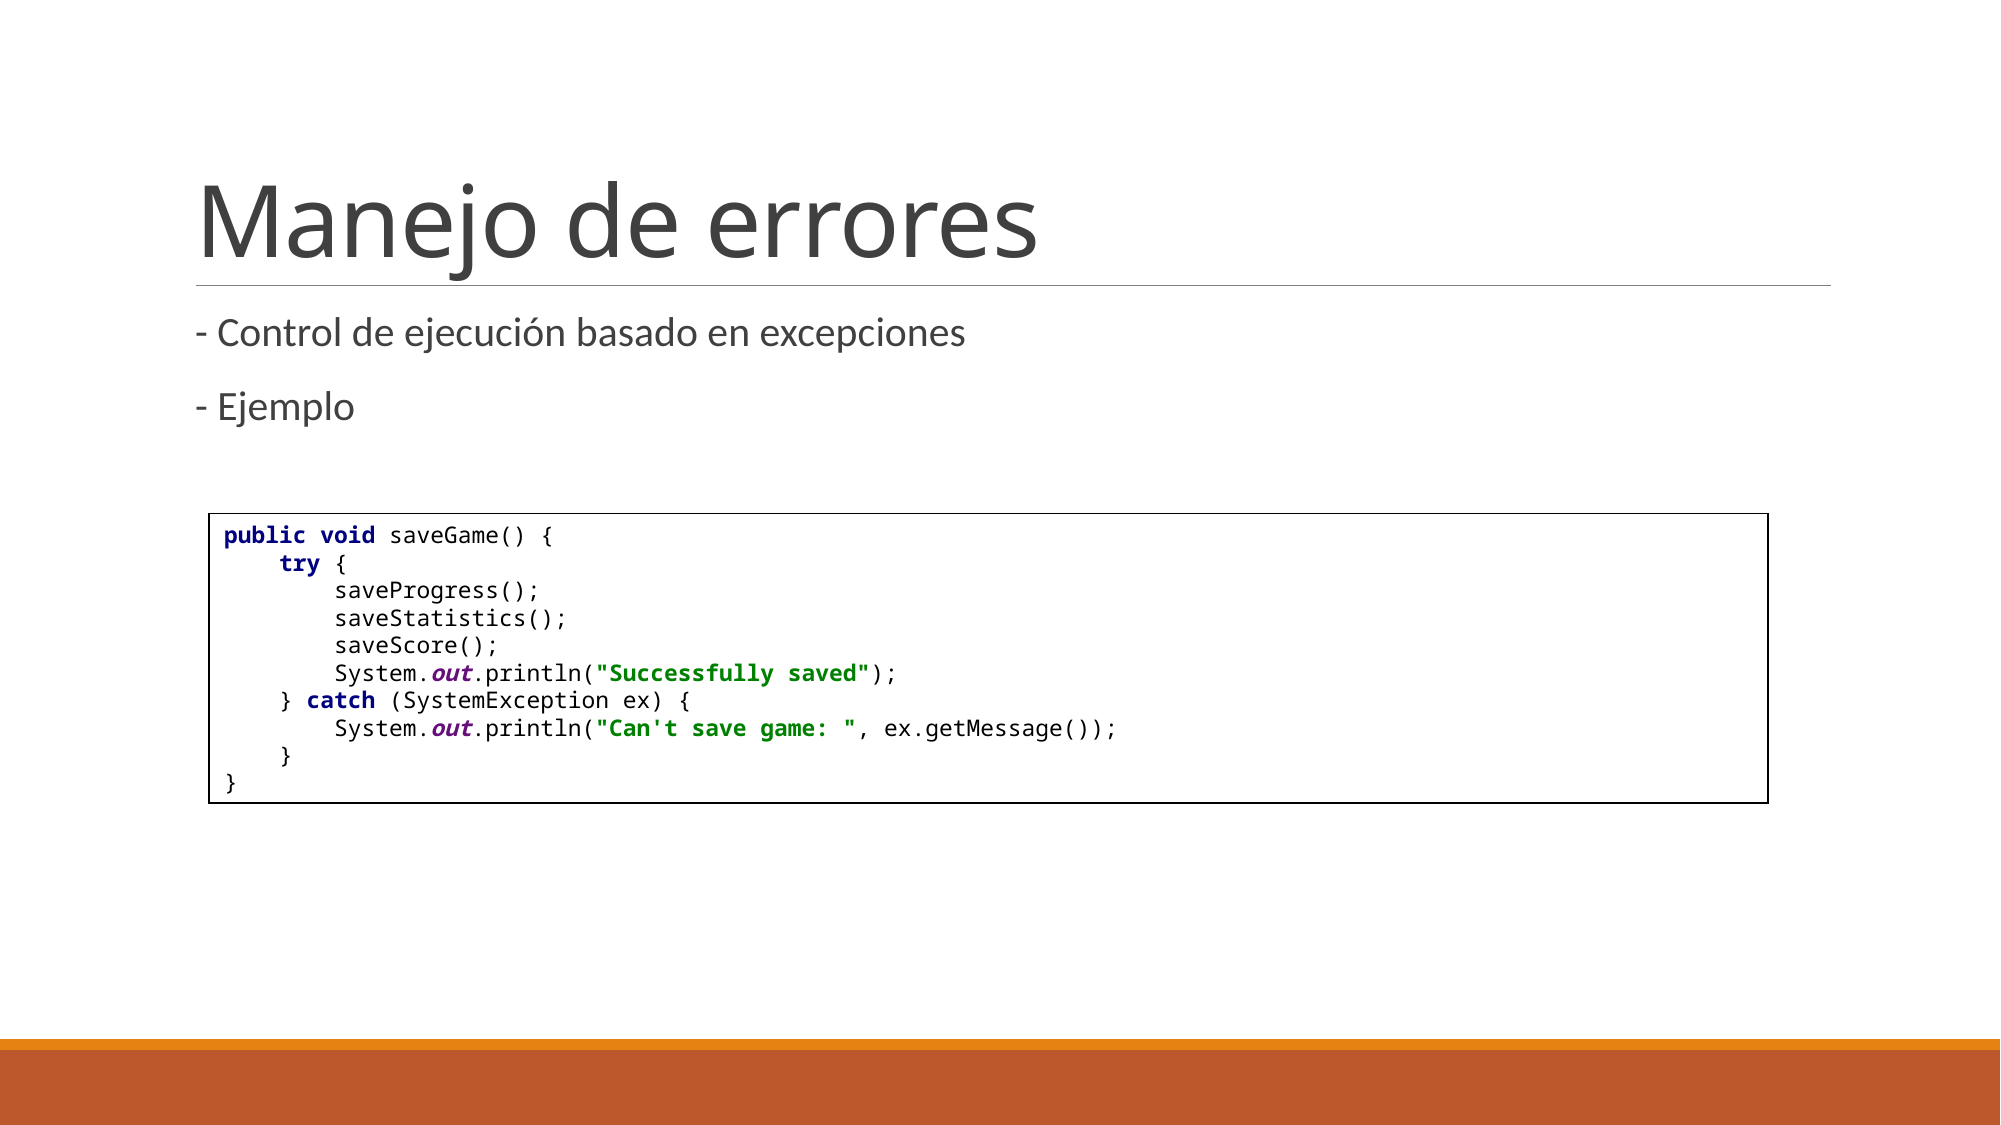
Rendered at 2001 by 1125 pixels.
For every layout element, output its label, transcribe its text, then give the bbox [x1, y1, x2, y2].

list - Control de ejecución basado en excepciones - Ejemplo [180, 302, 1830, 963]
title Manejo de errores [180, 47, 1830, 285]
text_box public void saveGame() { try { saveProgress(); saveStatistics(); saveScore(); System.out.println("Successfully saved"); } catch (SystemException ex) { System.out.println("Can't save game: ", ex.getMessage()); } } [209, 513, 1769, 803]
